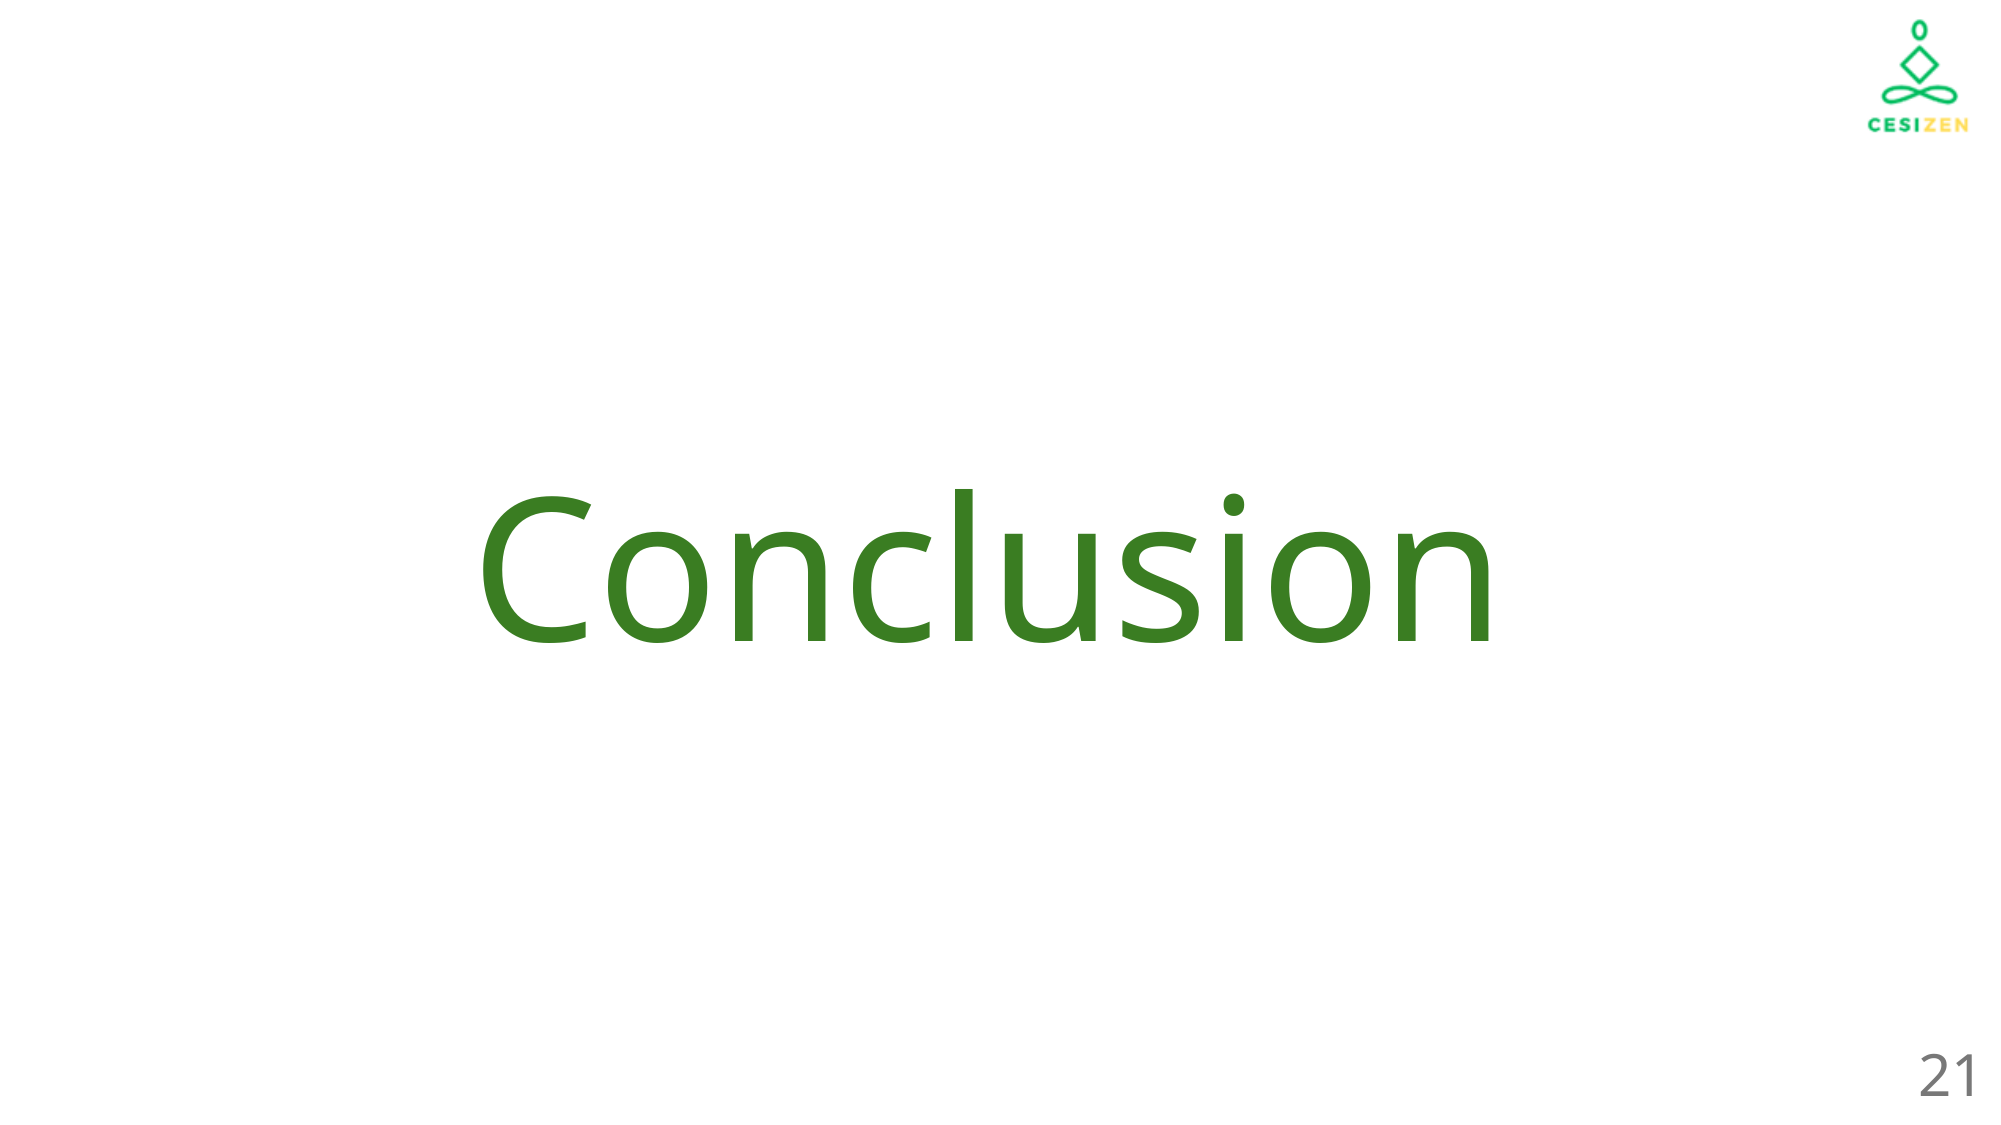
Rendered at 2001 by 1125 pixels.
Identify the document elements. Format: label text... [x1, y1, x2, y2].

slide_number 21 [1550, 1048, 2000, 1108]
picture [1862, 15, 1974, 137]
text_box Conclusion [456, 433, 1544, 689]
